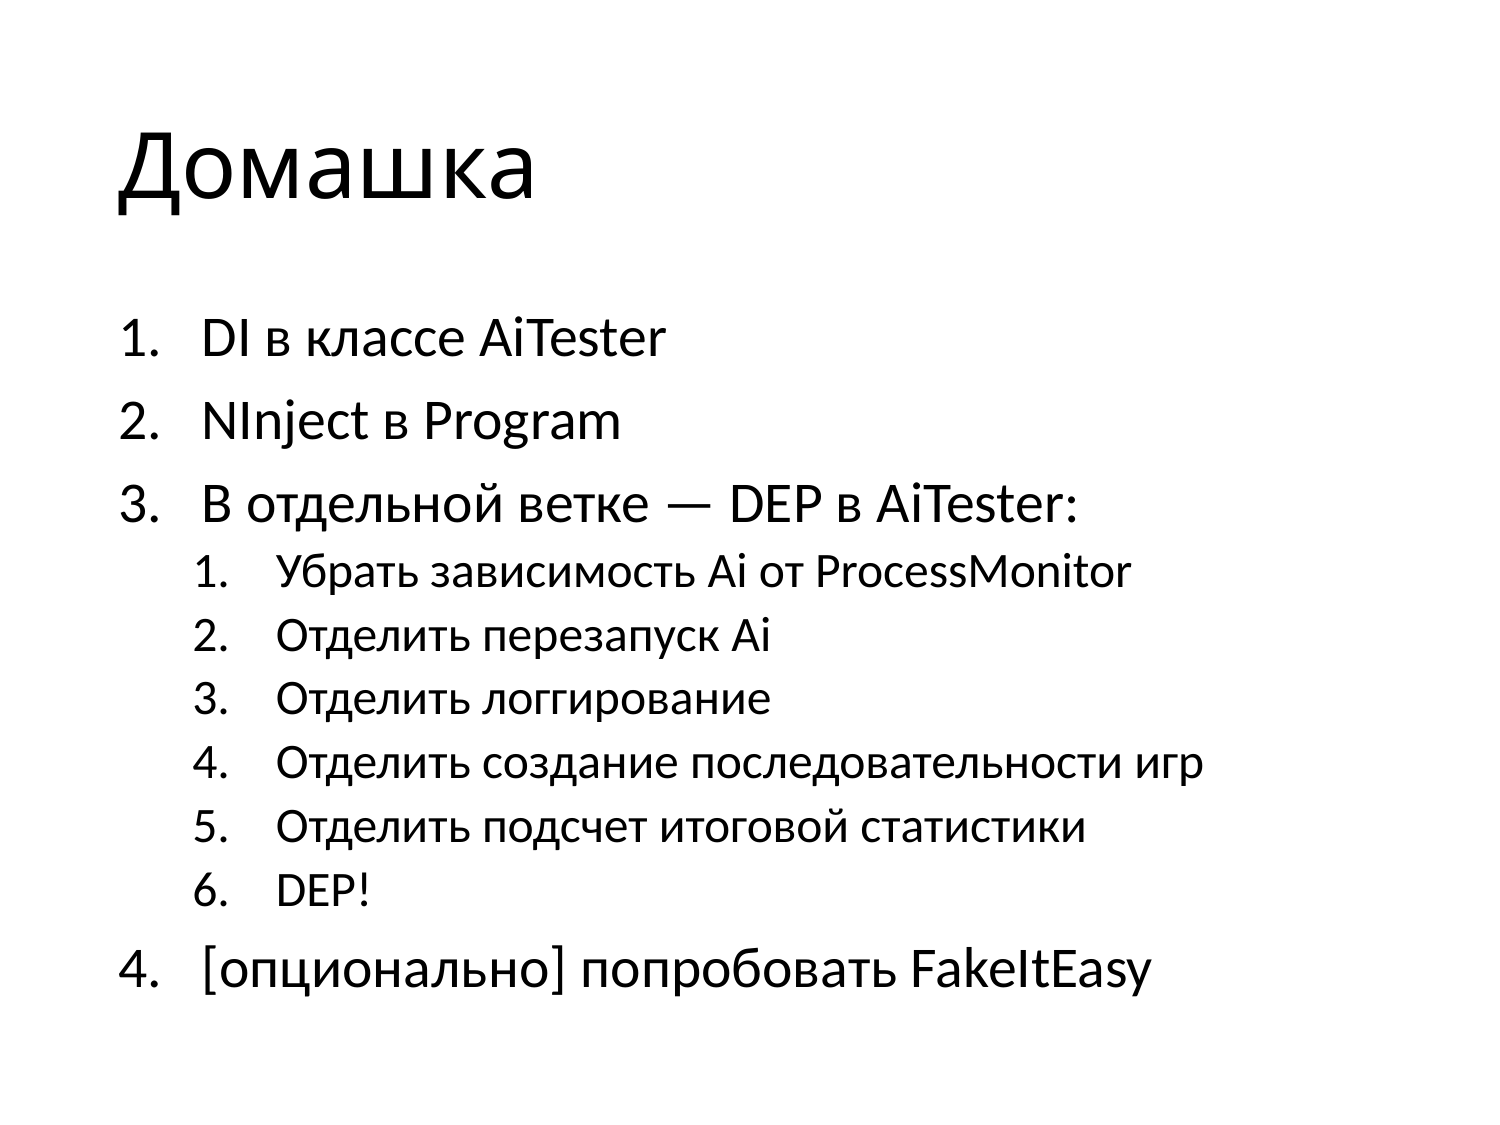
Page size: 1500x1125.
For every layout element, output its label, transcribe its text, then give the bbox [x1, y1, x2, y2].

title Домашка [103, 59, 1397, 278]
list DI в классе AiTester NInject в Program В отдельной ветке — DEP в AiTester: Убрать зависимость Ai от ProcessMonitor Отделить перезапуск Ai Отделить логгирование Отделить создание последовательности игр Отделить подсчет итоговой статистики DEP! [опционально] попробовать FakeItEasy [103, 299, 1397, 1014]
